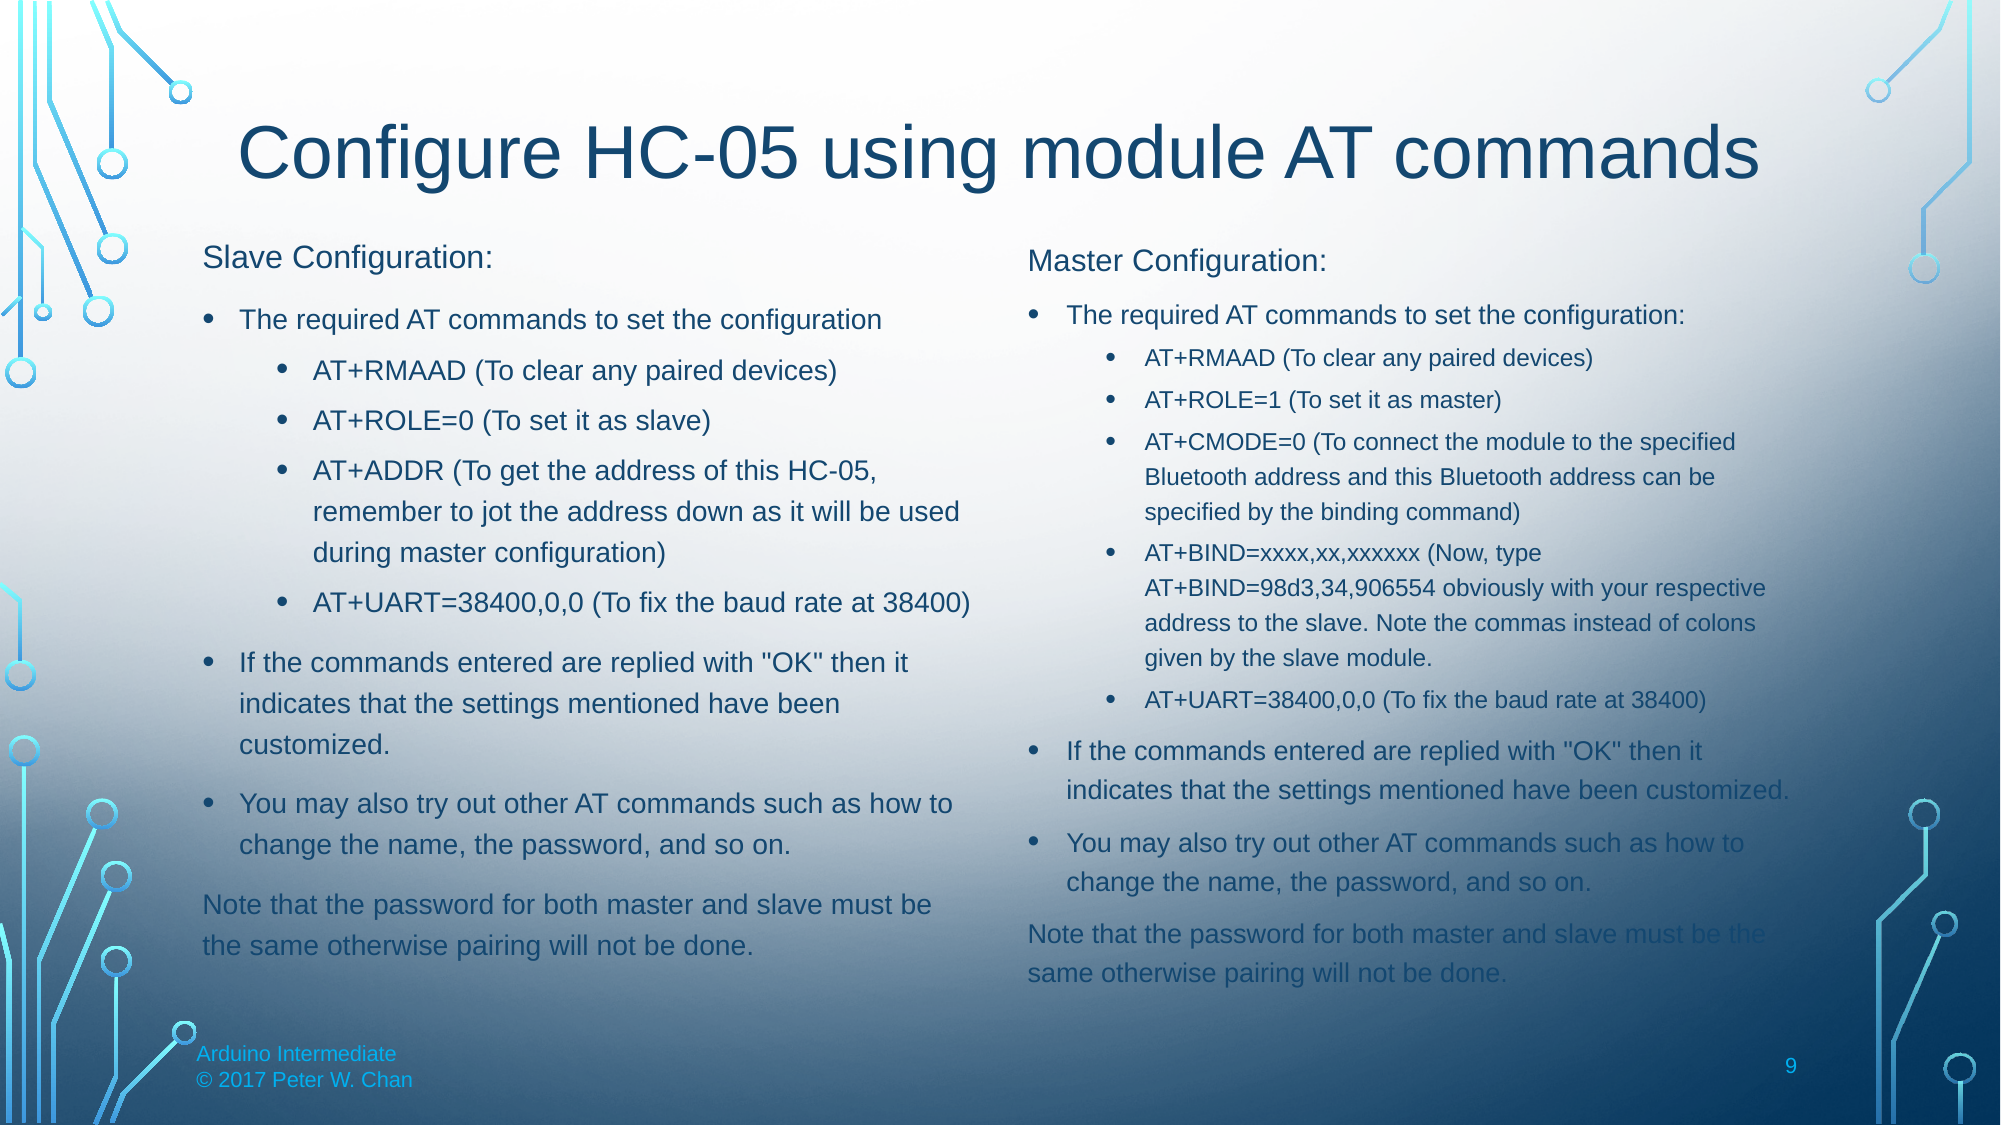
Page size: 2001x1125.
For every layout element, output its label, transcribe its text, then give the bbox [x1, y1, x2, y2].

title Configure HC-05 using module AT commands [187, 101, 1813, 207]
list Master Configuration: The required AT commands to set the configuration: AT+RMAAD (To clear any paired devices) AT+ROLE=1 (To set it as master) AT+CMODE=0 (To connect the module to the specified Bluetooth address and this Bluetooth address can be specified by the binding command) AT+BIND=xxxx,xx,xxxxxx (Now, type AT+BIND=98d3,34,906554 obviously with your respective address to the slave. Note the commas instead of colons given by the slave module. AT+UART=38400,0,0 (To fix the baud rate at 38400) If the commands entered are replied with "OK" then it indicates that the settings mentioned have been customized. You may also try out other AT commands such as how to change the name, the password, and so on. Note that the password for both master and slave must be the same otherwise pairing will not be done. [1012, 221, 1813, 1017]
list Slave Configuration: The required AT commands to set the configuration AT+RMAAD (To clear any paired devices) AT+ROLE=0 (To set it as slave) AT+ADDR (To get the address of this HC-05, remember to jot the address down as it will be used during master configuration) AT+UART=38400,0,0 (To fix the baud rate at 38400) If the commands entered are replied with "OK" then it indicates that the settings mentioned have been customized. You may also try out other AT commands such as how to change the name, the password, and so on. Note that the password for both master and slave must be the same otherwise pairing will not be done. [187, 221, 988, 1017]
slide_number 9 [1685, 1035, 1813, 1096]
footer Arduino Intermediate © 2017 Peter W. Chan [181, 1035, 1205, 1096]
